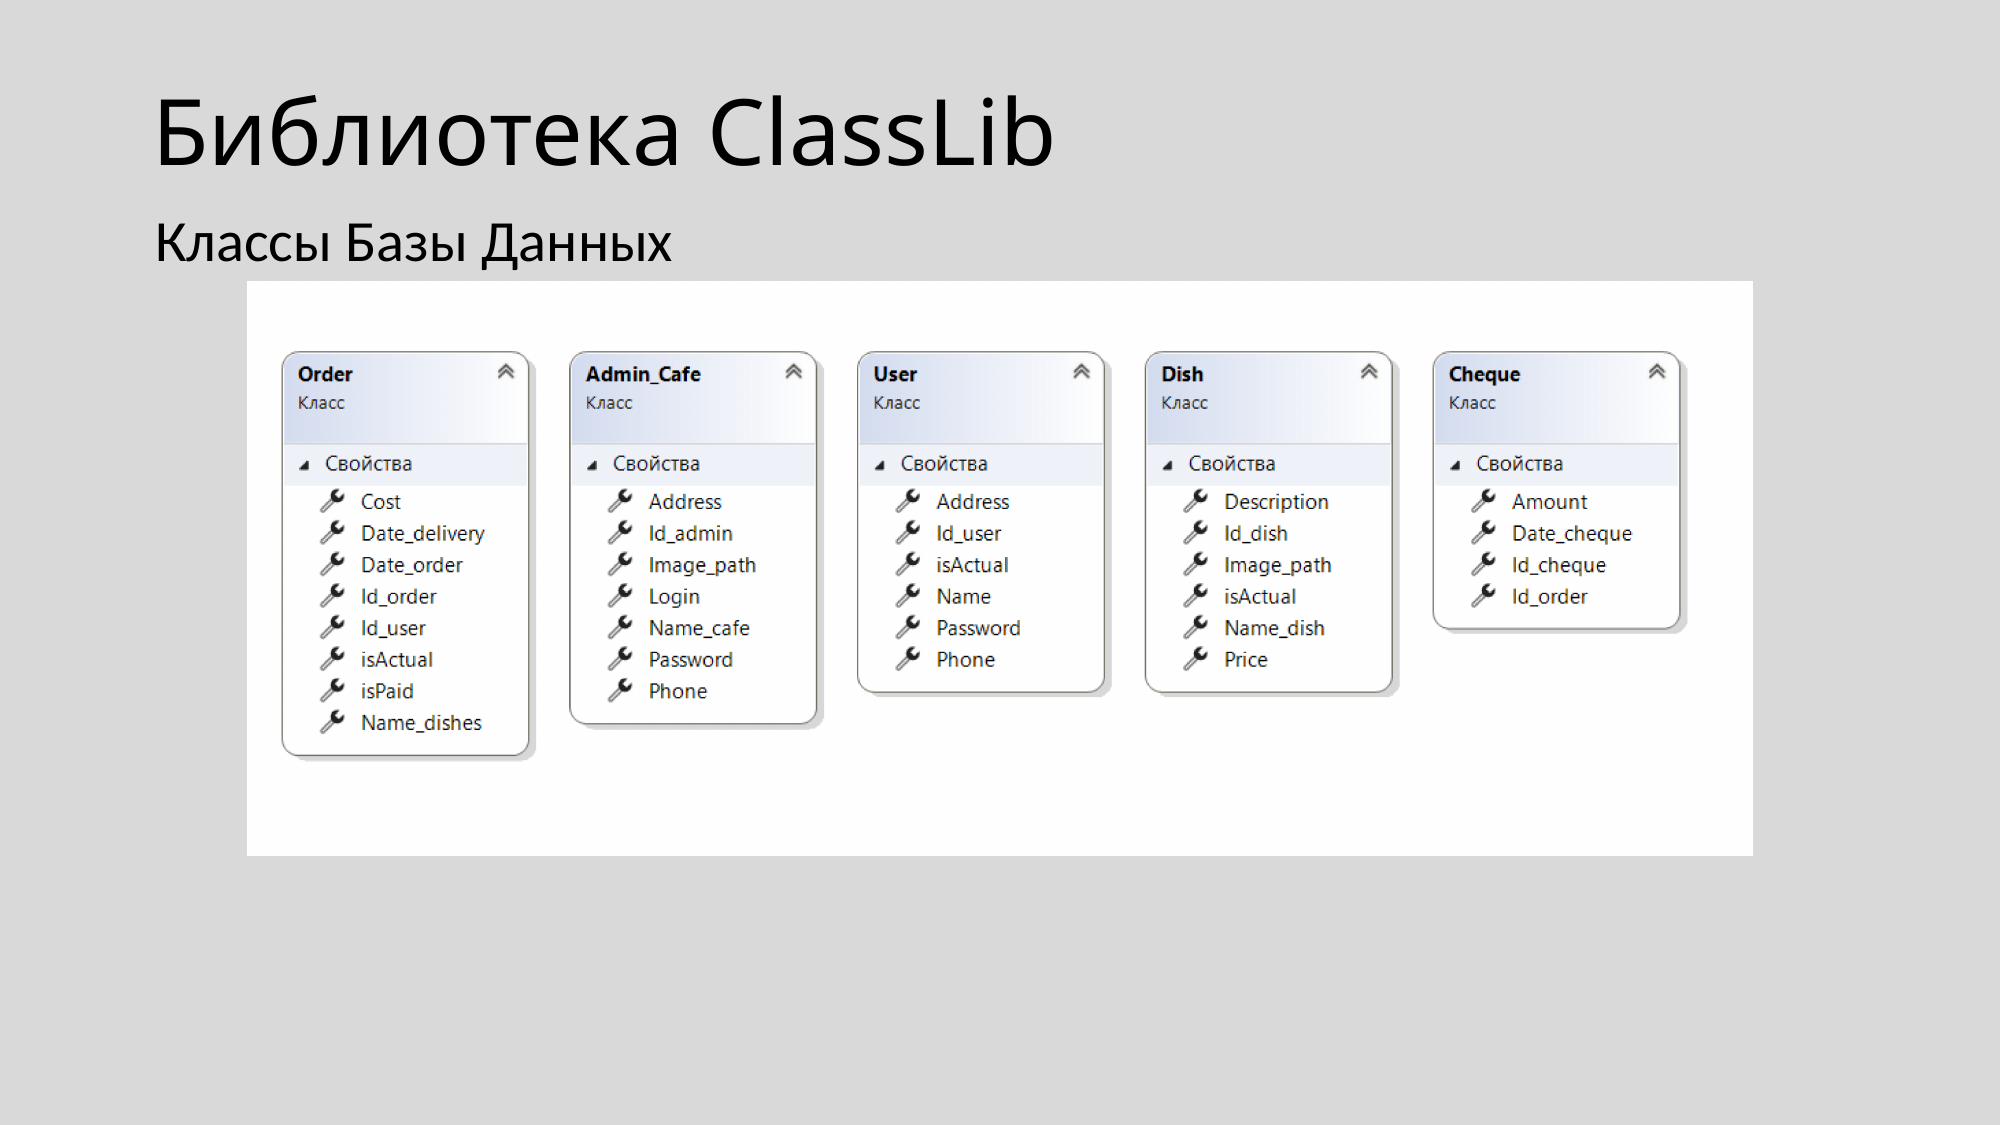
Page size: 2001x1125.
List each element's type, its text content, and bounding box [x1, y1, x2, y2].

picture [246, 281, 1753, 856]
title Библиотека ClassLib [137, 27, 1863, 245]
text_box Классы Базы Данных [140, 195, 689, 281]
